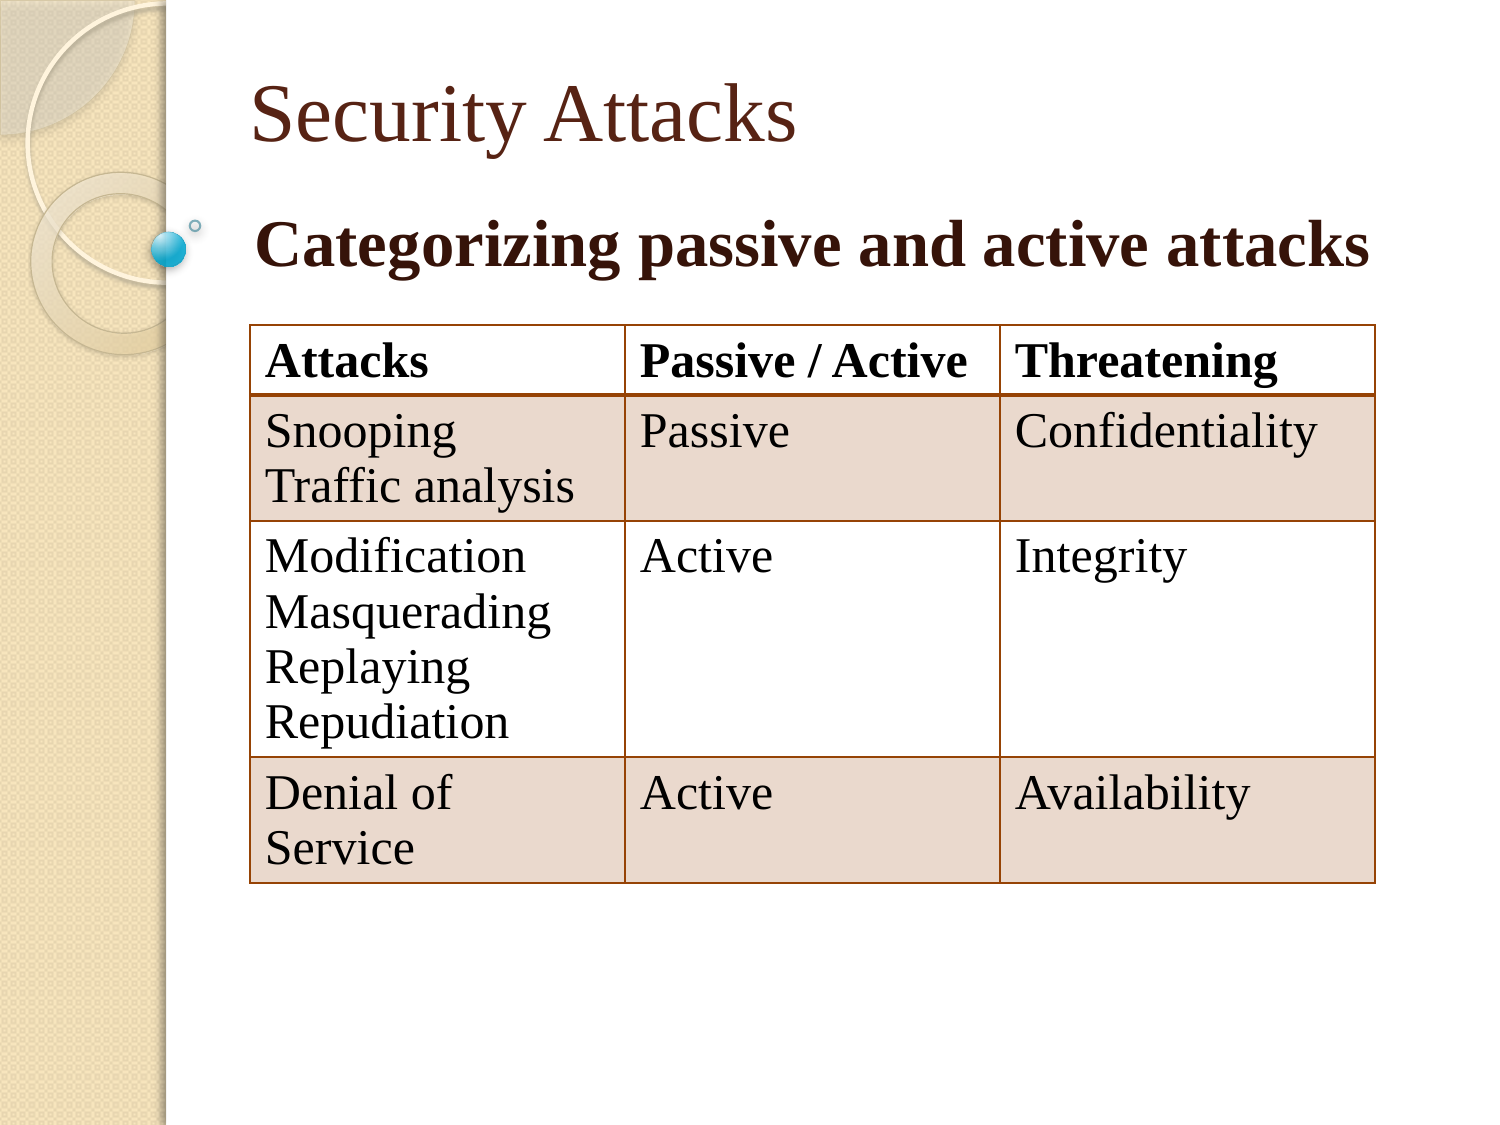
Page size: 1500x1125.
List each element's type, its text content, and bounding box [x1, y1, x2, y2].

table_cell Active [626, 758, 999, 882]
table_cell Denial of Service [251, 758, 624, 882]
table_header Attacks [251, 326, 624, 393]
table_cell Availability [1001, 758, 1374, 882]
table_cell Active [626, 522, 999, 756]
table_cell Modification Masquerading Replaying Repudiation [251, 522, 624, 756]
subtitle Categorizing passive and active attacks [234, 200, 1450, 1063]
title Security Attacks [234, 37, 1450, 166]
table_header Threatening [1001, 326, 1374, 393]
table_cell Integrity [1001, 522, 1374, 756]
table_cell Snooping Traffic analysis [251, 397, 624, 520]
table_cell Passive [626, 397, 999, 520]
table_cell Confidentiality [1001, 397, 1374, 520]
table_header Passive / Active [626, 326, 999, 393]
